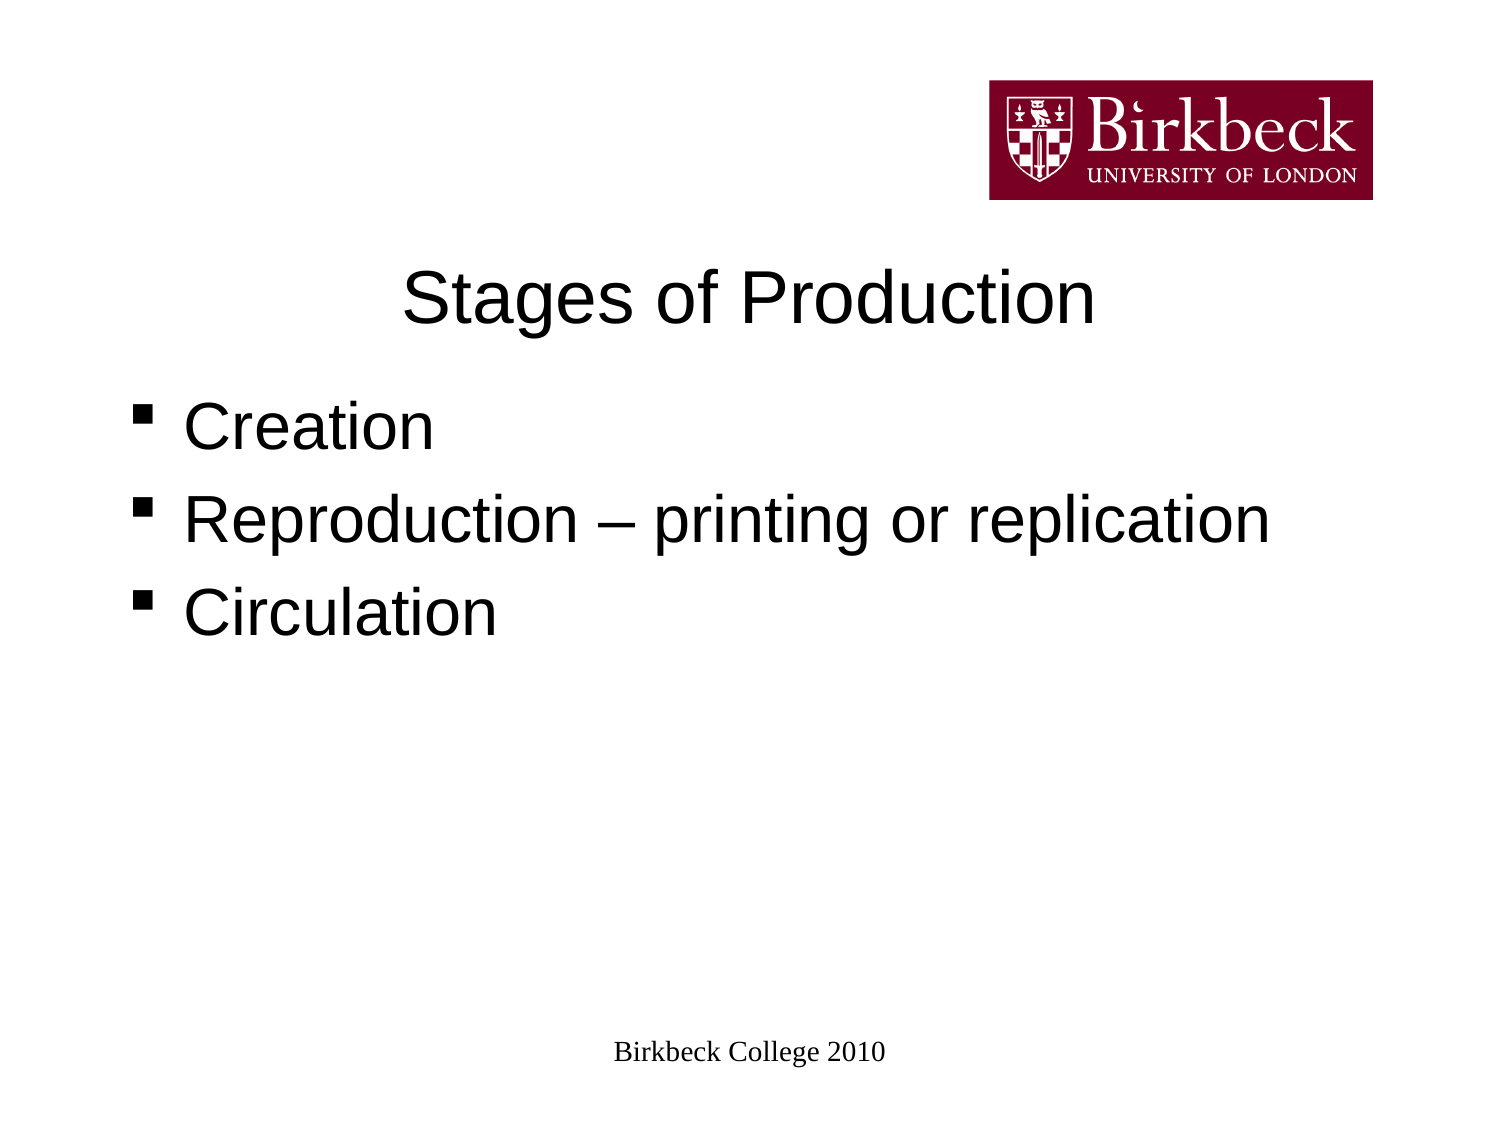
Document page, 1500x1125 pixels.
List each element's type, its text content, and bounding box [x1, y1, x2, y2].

footer Birkbeck College 2010 [512, 1025, 988, 1100]
picture [987, 78, 1375, 187]
list Creation Reproduction – printing or replication Circulation [112, 374, 1388, 951]
title Stages of Production [112, 187, 1388, 374]
